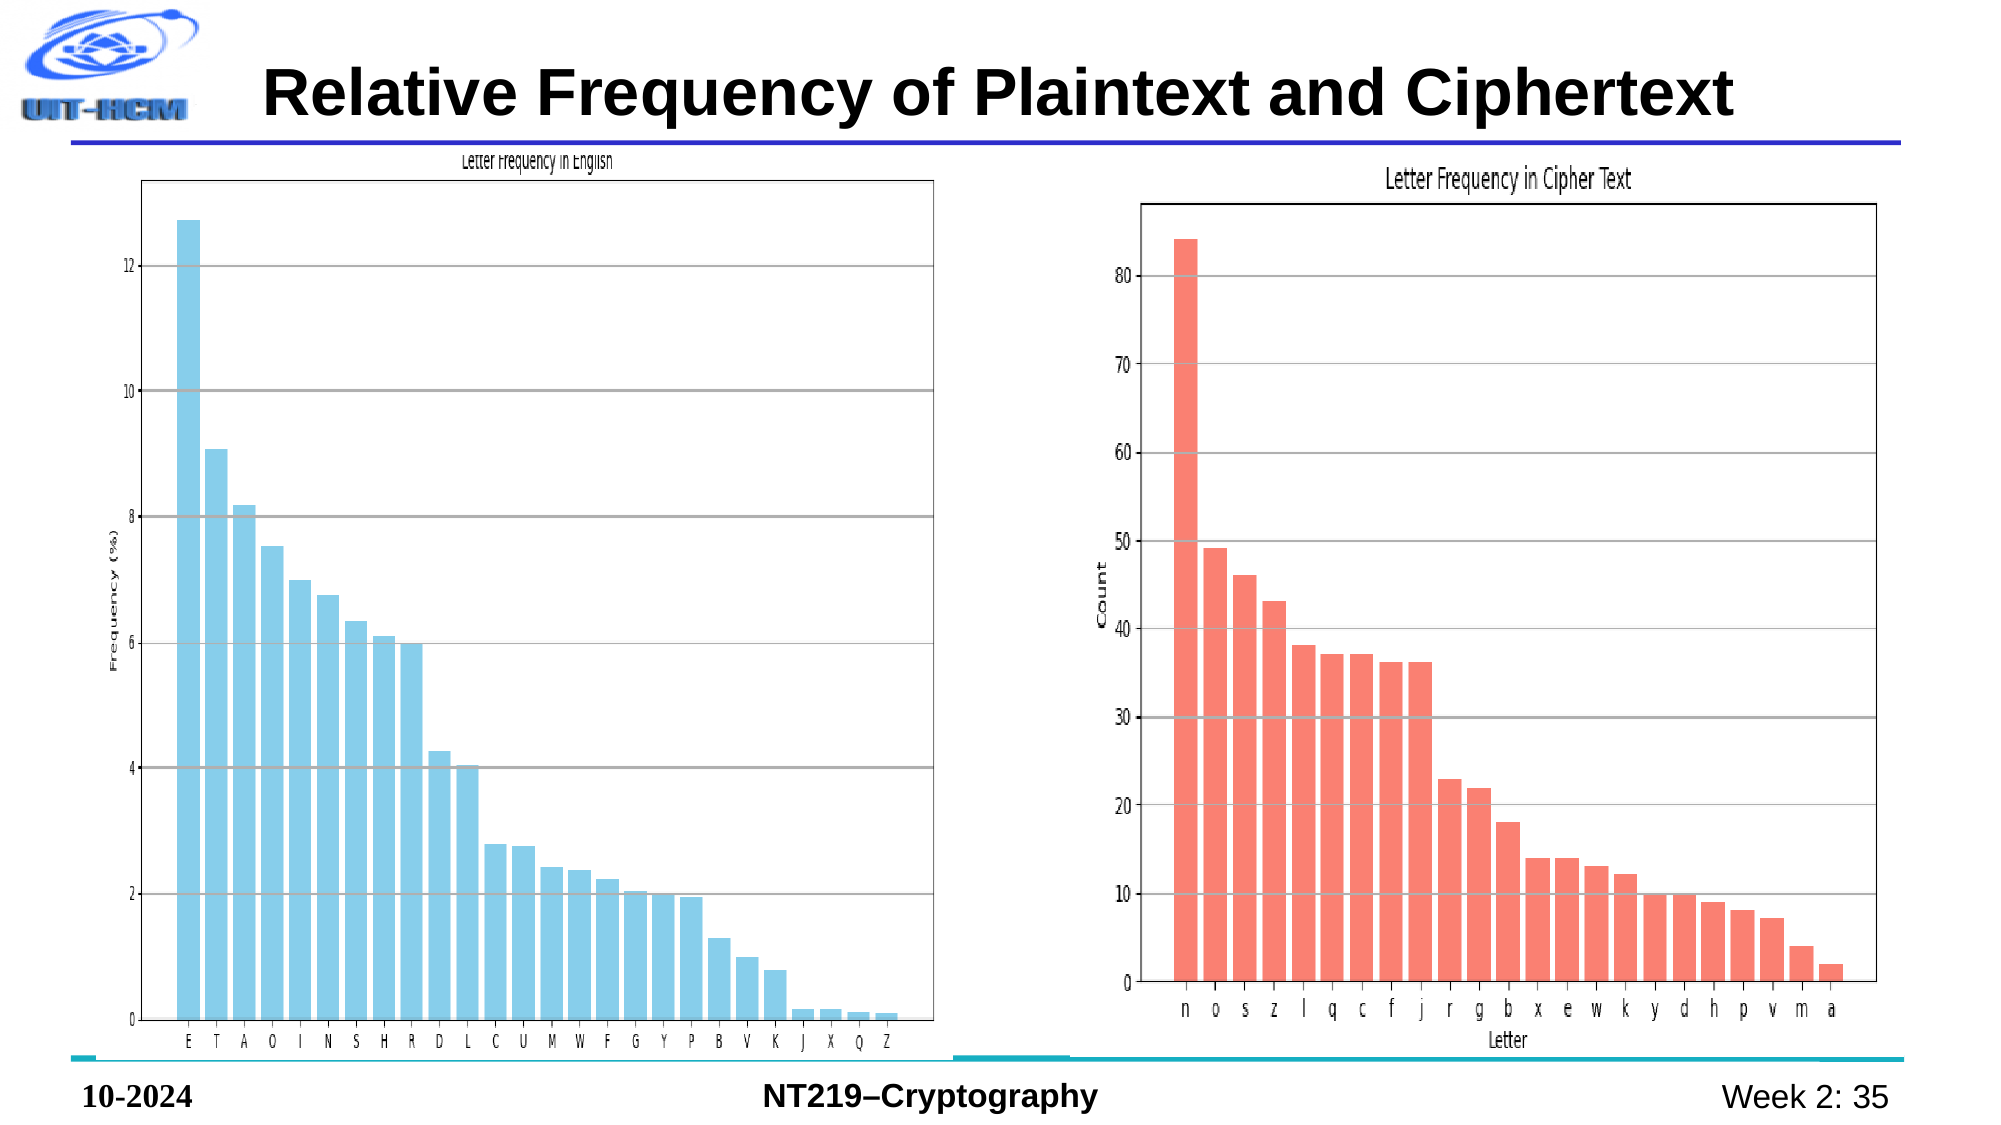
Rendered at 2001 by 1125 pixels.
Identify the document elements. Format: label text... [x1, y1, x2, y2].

title Relative Frequency of Plaintext and Ciphertext [247, 0, 1886, 191]
picture [96, 155, 953, 1060]
picture [1070, 152, 1904, 1057]
picture [0, 0, 221, 132]
